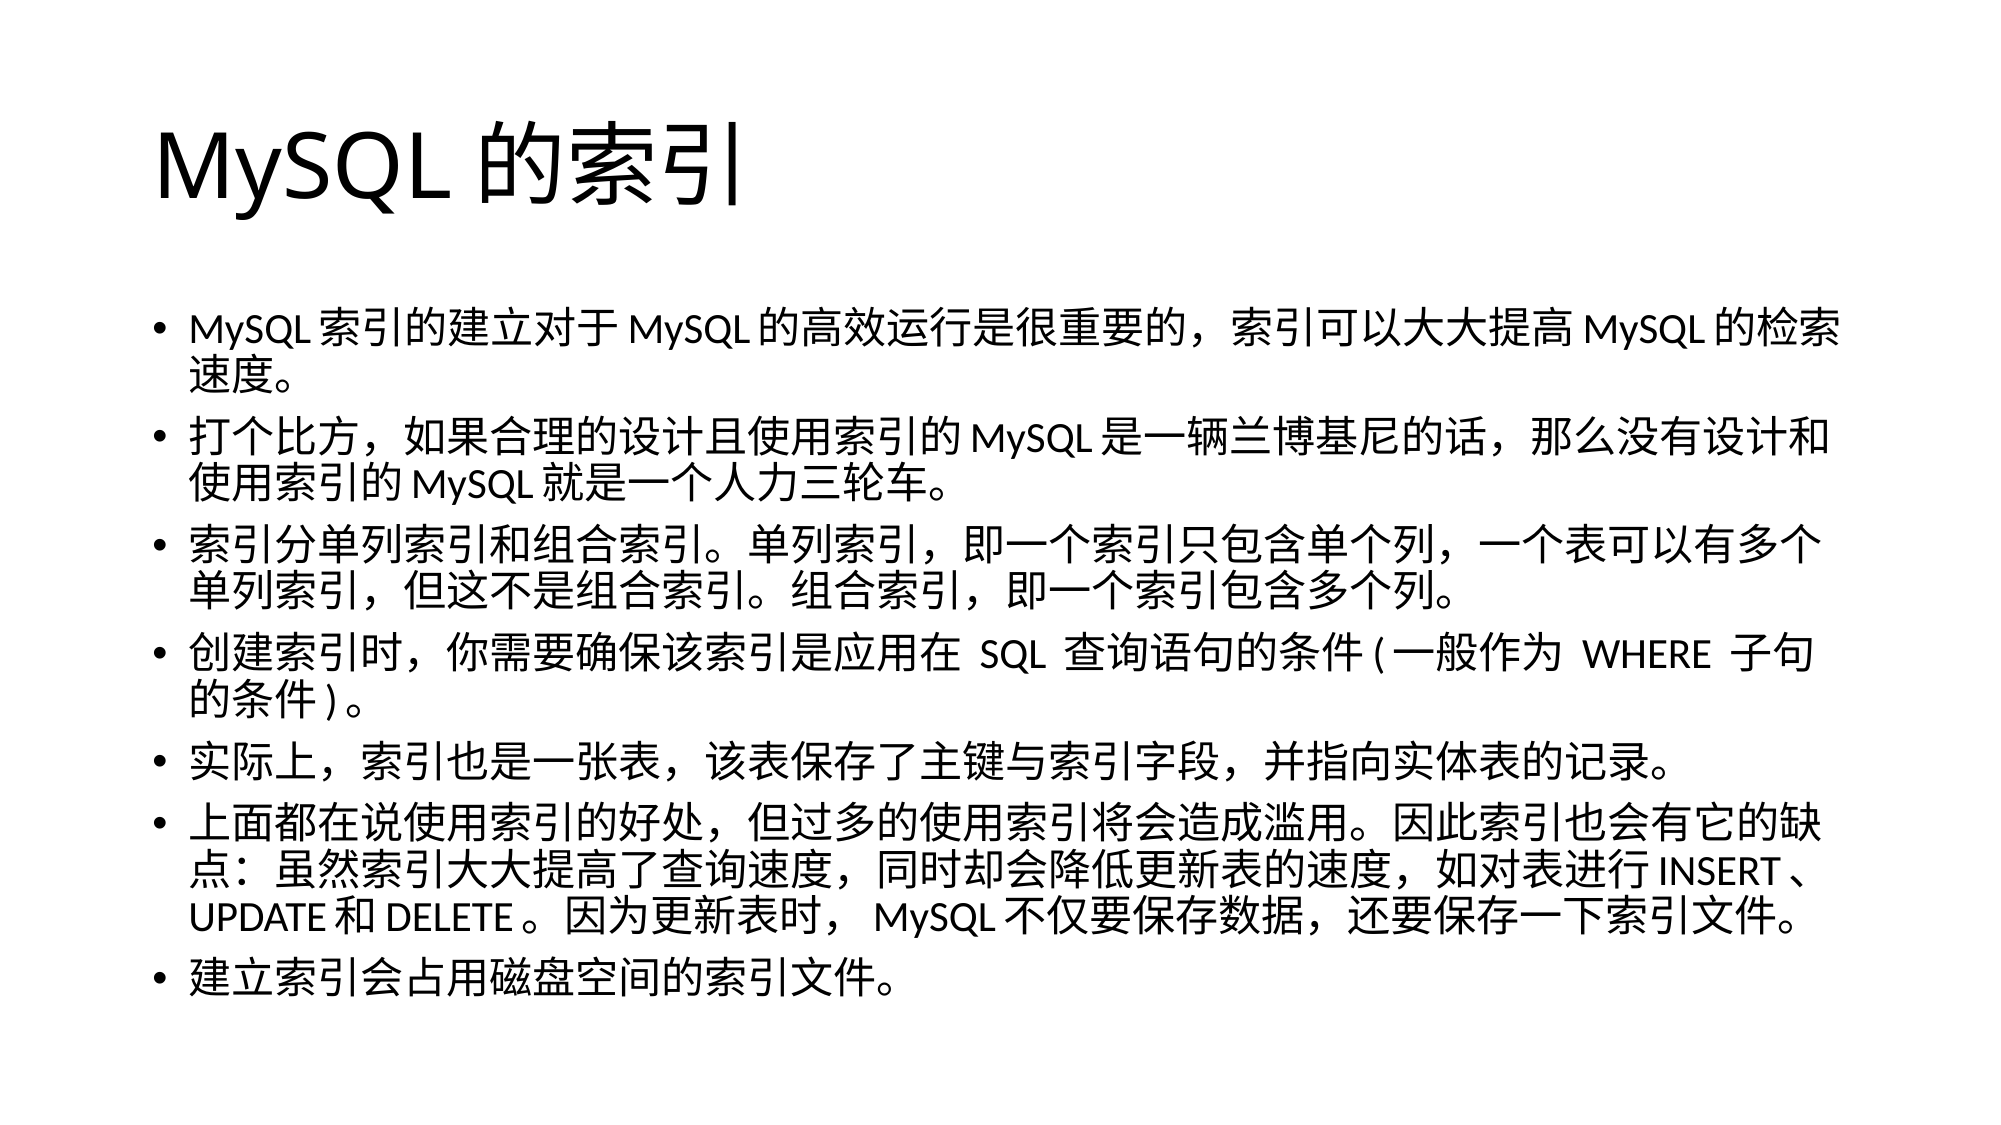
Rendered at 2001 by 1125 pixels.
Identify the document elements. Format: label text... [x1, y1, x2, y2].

title MySQL的索引 [137, 59, 1863, 278]
list MySQL索引的建立对于MySQL的高效运行是很重要的，索引可以大大提高MySQL的检索速度。 打个比方，如果合理的设计且使用索引的MySQL是一辆兰博基尼的话，那么没有设计和使用索引的MySQL就是一个人力三轮车。 索引分单列索引和组合索引。单列索引，即一个索引只包含单个列，一个表可以有多个单列索引，但这不是组合索引。组合索引，即一个索引包含多个列。 创建索引时，你需要确保该索引是应用在 SQL 查询语句的条件(一般作为 WHERE 子句的条件)。 实际上，索引也是一张表，该表保存了主键与索引字段，并指向实体表的记录。 上面都在说使用索引的好处，但过多的使用索引将会造成滥用。因此索引也会有它的缺点：虽然索引大大提高了查询速度，同时却会降低更新表的速度，如对表进行INSERT、UPDATE和DELETE。因为更新表时，MySQL不仅要保存数据，还要保存一下索引文件。 建立索引会占用磁盘空间的索引文件。 [137, 299, 1863, 1014]
